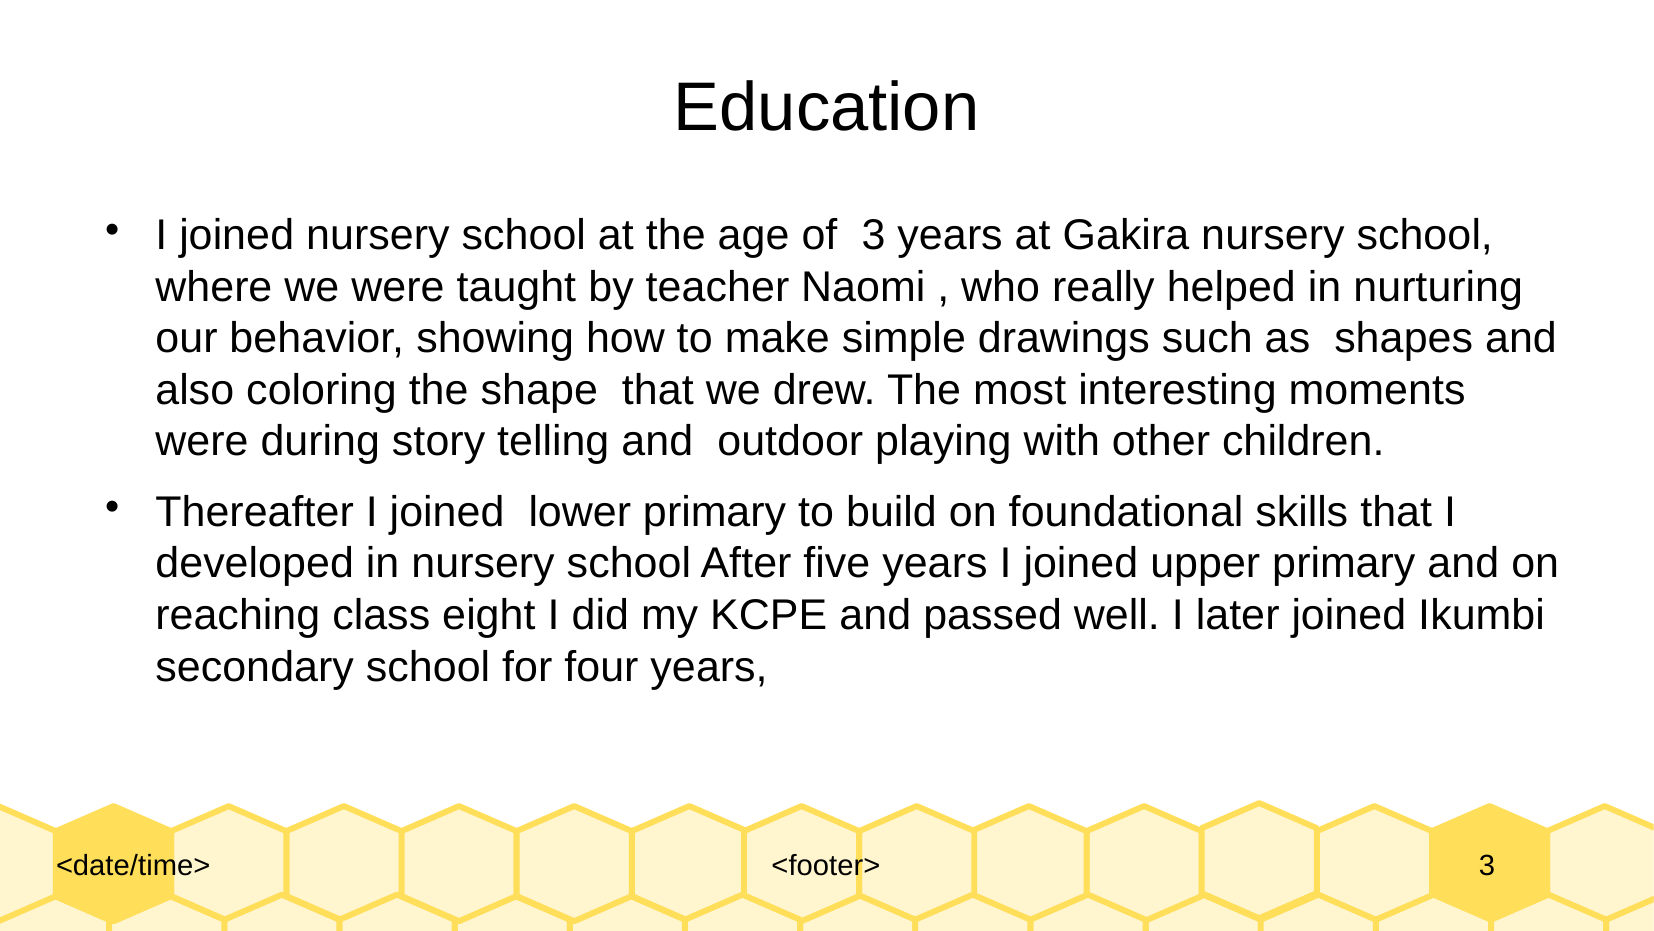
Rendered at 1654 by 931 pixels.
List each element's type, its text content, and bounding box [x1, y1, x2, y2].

title Education [88, 29, 1565, 178]
list I joined nursery school at the age of 3 years at Gakira nursery school, where we were taught by teacher Naomi , who really helped in nurturing our behavior, showing how to make simple drawings such as shapes and also coloring the shape that we drew. The most interesting moments were during story telling and outdoor playing with other children. Thereafter I joined lower primary to build on foundational skills that I developed in nursery school After five years I joined upper primary and on reaching class eight I did my KCPE and passed well. I later joined Ikumbi secondary school for four years, [88, 206, 1565, 739]
